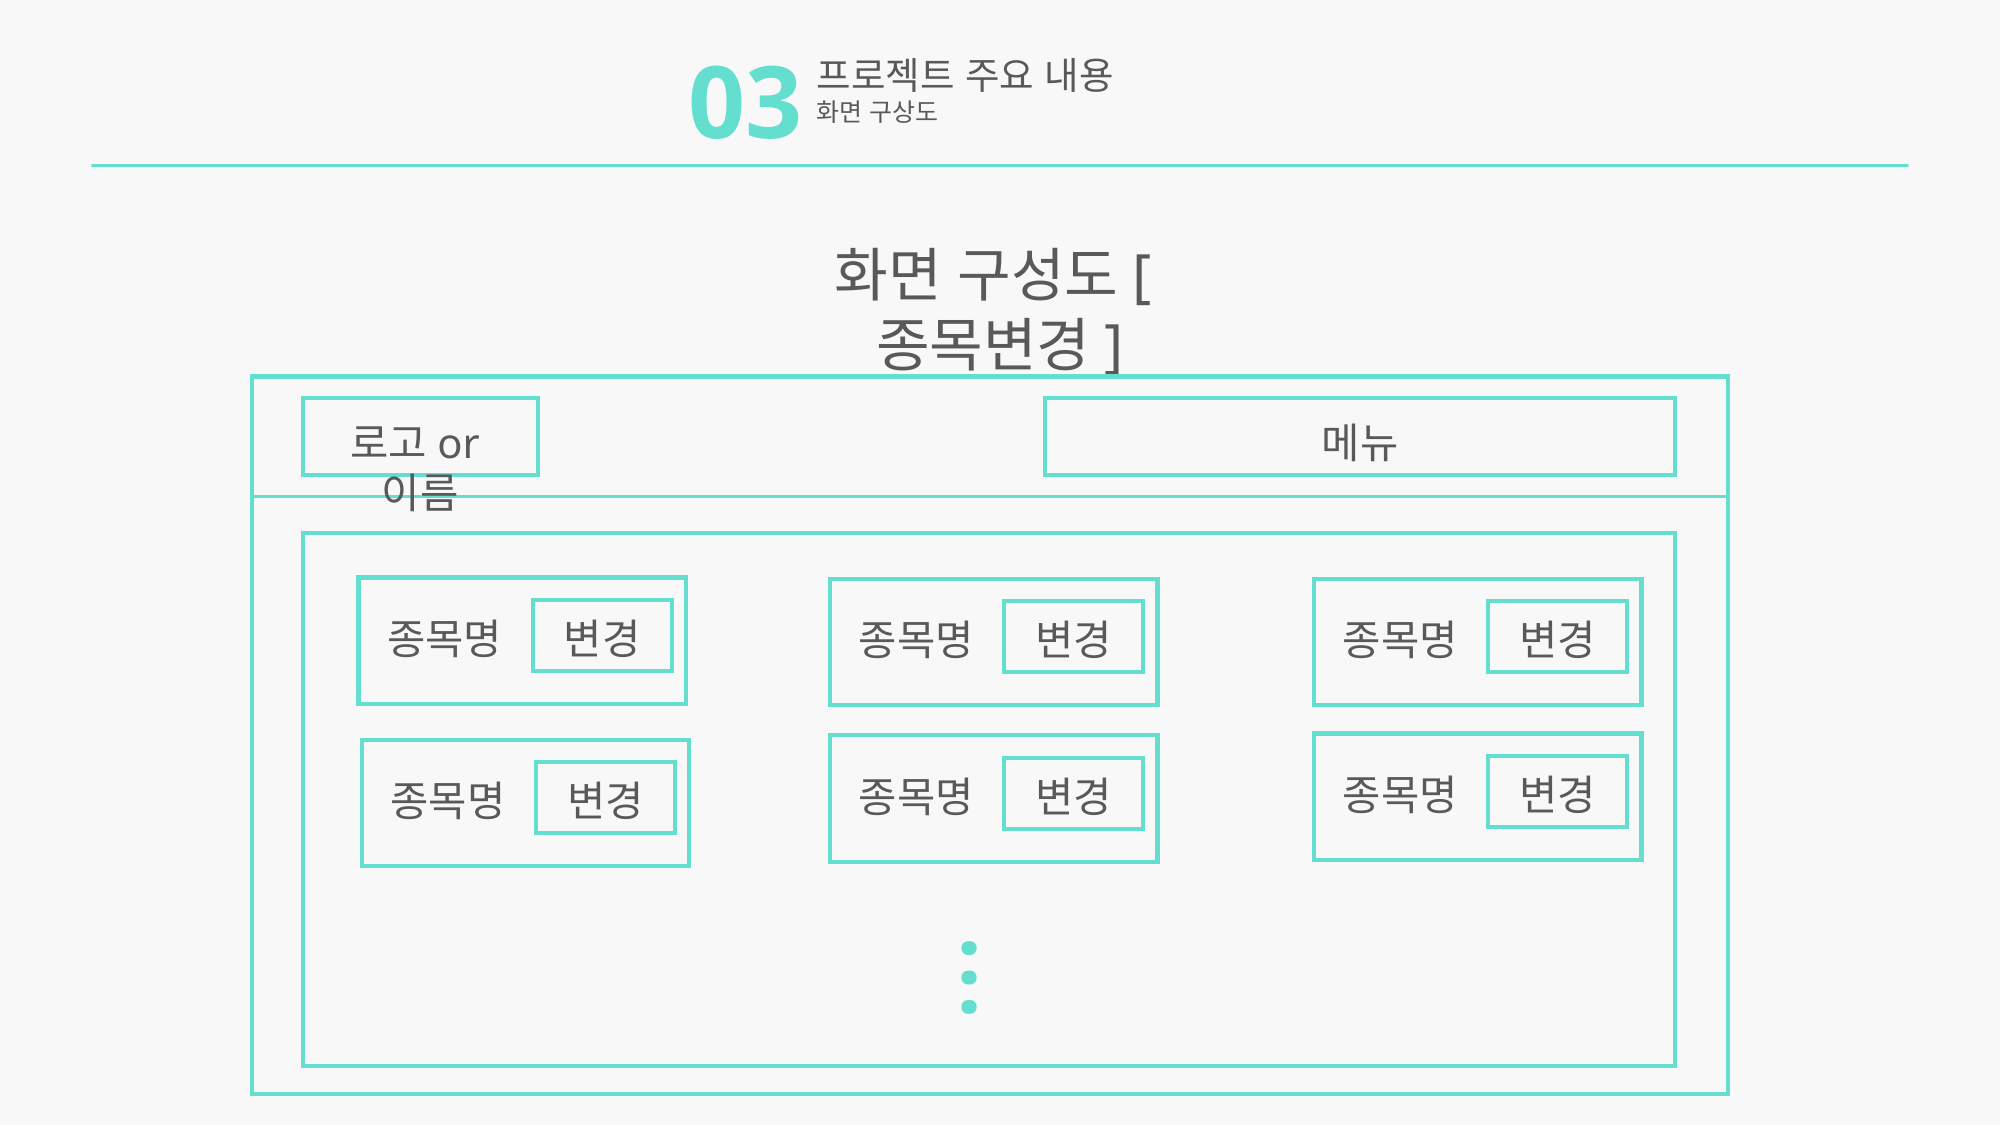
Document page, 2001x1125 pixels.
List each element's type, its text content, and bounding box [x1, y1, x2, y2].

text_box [1313, 733, 1642, 861]
text_box [1327, 163, 1909, 168]
text_box [90, 163, 673, 168]
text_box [361, 739, 690, 867]
text_box 화면 구성도[종목변경] [731, 230, 1269, 374]
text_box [829, 735, 1158, 863]
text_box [358, 577, 687, 705]
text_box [1313, 578, 1642, 706]
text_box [673, 30, 1327, 168]
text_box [829, 578, 1158, 706]
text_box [252, 376, 1729, 1095]
